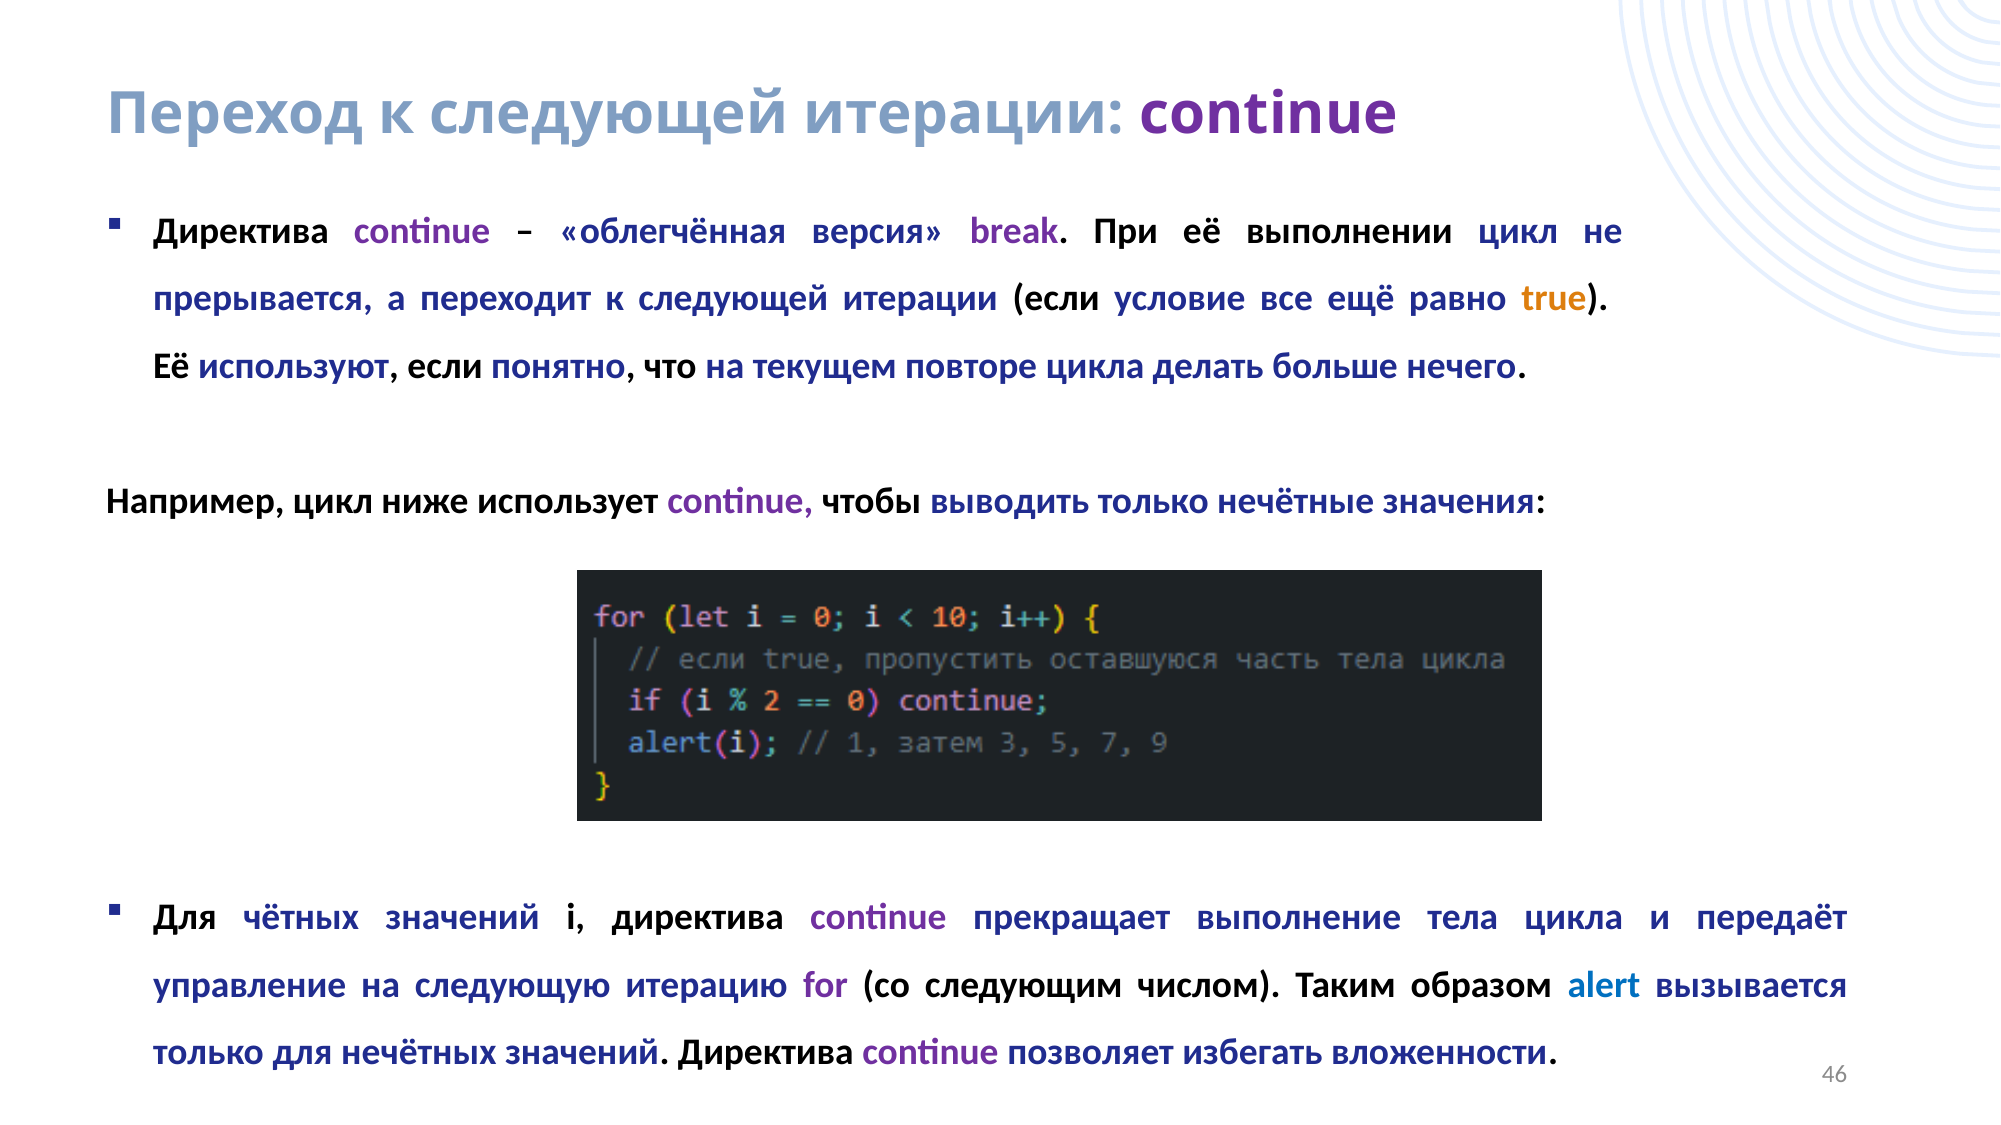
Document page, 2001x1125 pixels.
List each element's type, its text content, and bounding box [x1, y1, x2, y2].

text_box Для чётных значений i, директива continue прекращает выполнение тела цикла и передаёт управление на следующую итерацию for (со следующим числом). Таким образом alert вызывается только для нечётных значений. Директива continue позволяет избегать вложенности. [91, 862, 1863, 1080]
title Переход к следующей итерации: continue [91, 65, 1817, 155]
picture [576, 570, 1542, 821]
text_box Директива continue – «облегчённая версия» break. При её выполнении цикл не прерывается, а переходит к следующей итерации (если условие все ещё равно true). Её используют, если понятно, что на текущем повторе цикла делать больше нечего. Например, цикл ниже использует continue, чтобы выводить только нечётные значения: [91, 175, 1638, 529]
slide_number 46 [1412, 1042, 1863, 1103]
